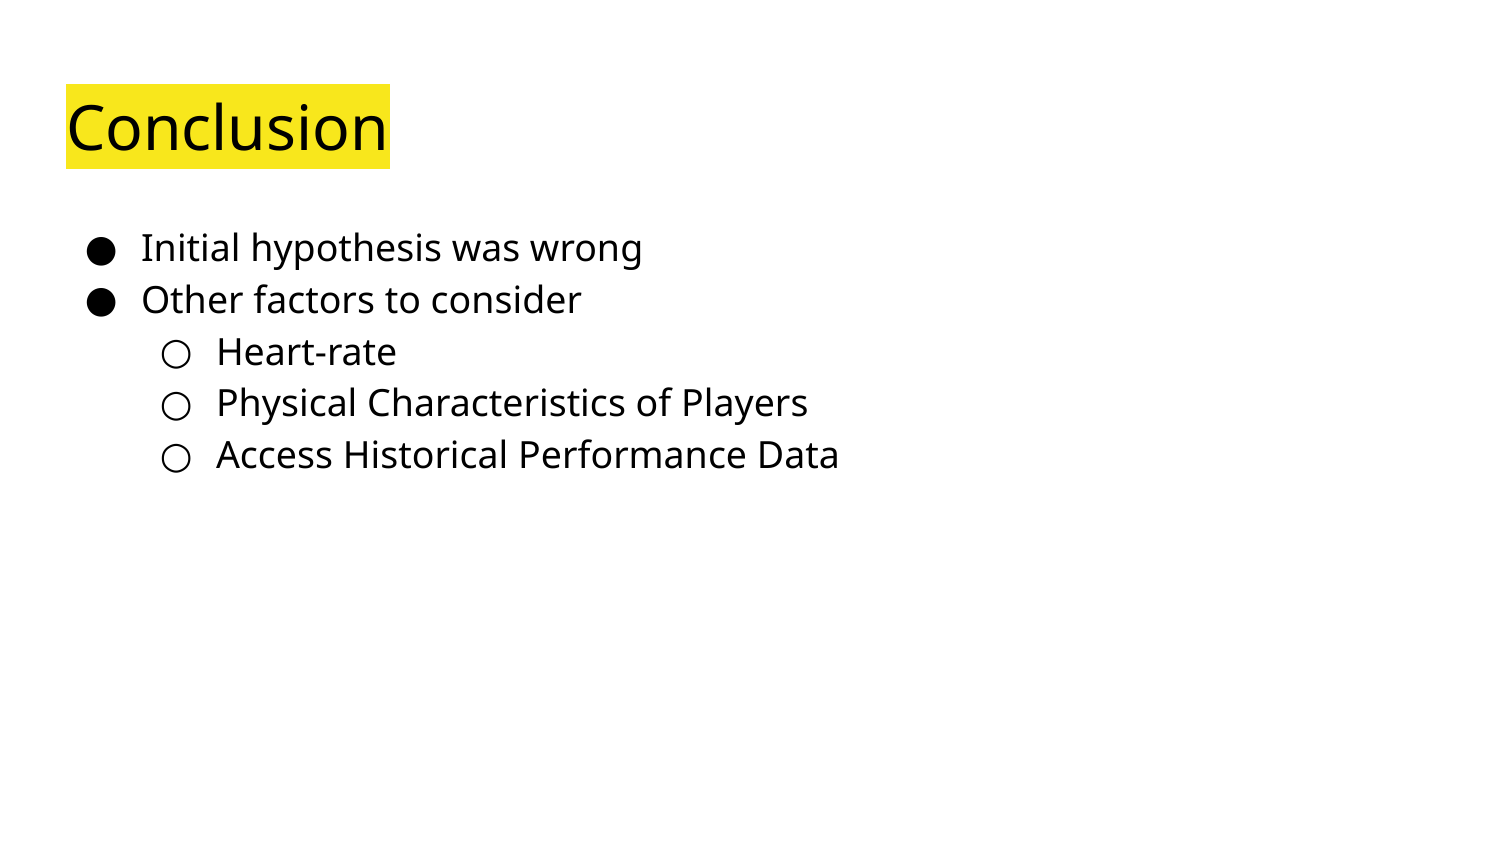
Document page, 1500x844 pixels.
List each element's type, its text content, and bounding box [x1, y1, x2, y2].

list Initial hypothesis was wrong Other factors to consider Heart-rate Physical Characteristics of Players Access Historical Performance Data [51, 202, 1449, 750]
title Conclusion [51, 72, 1449, 167]
